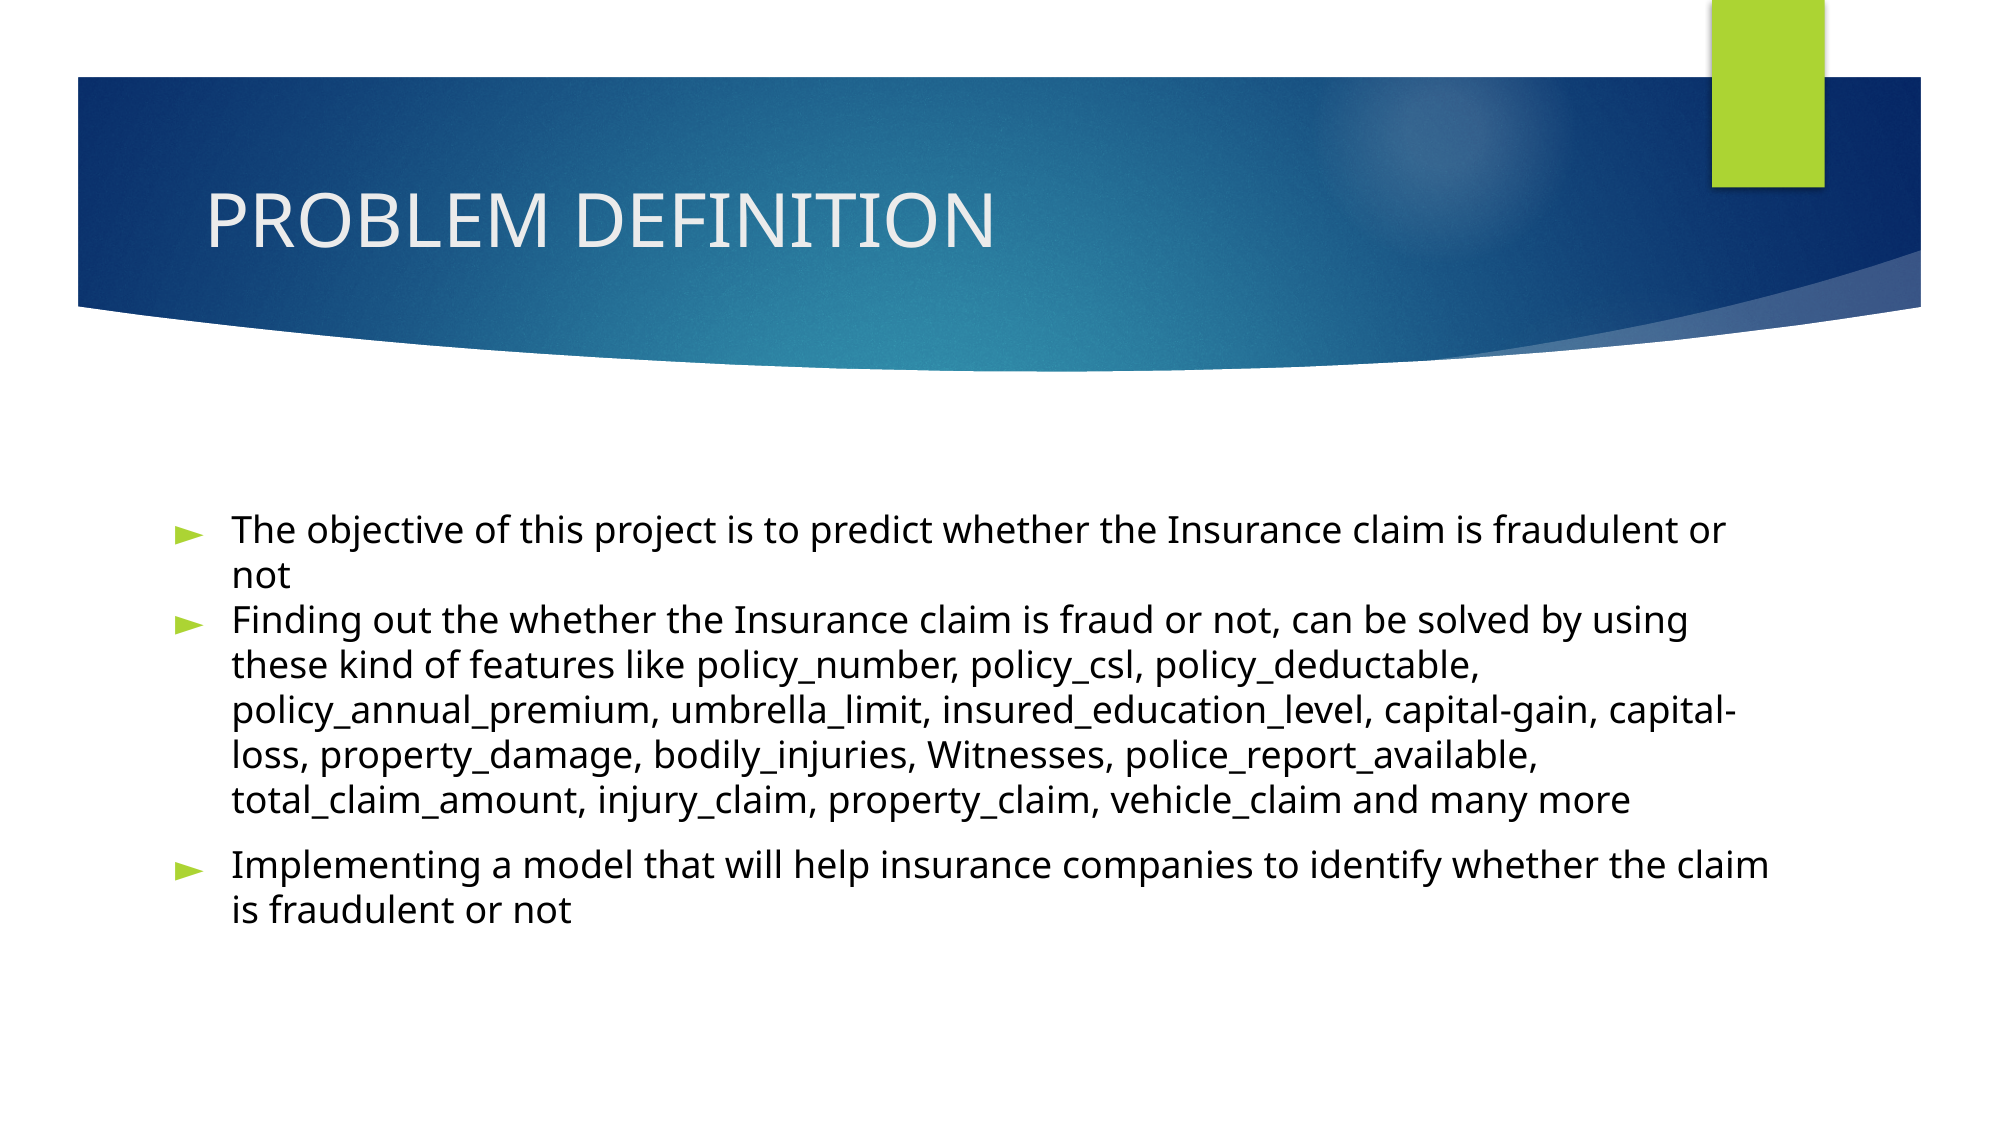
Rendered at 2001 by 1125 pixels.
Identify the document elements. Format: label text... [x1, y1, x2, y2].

picture [79, 78, 1920, 371]
title PROBLEM DEFINITION [189, 159, 1627, 276]
list The objective of this project is to predict whether the Insurance claim is fraudulent or not Finding out the whether the Insurance claim is fraud or not, can be solved by using these kind of features like policy_number, policy_csl, policy_deductable, policy_annual_premium, umbrella_limit, insured_education_level, capital-gain, capital-loss, property_damage, bodily_injuries, Witnesses, police_report_available, total_claim_amount, injury_claim, property_claim, vehicle_claim and many more Implementing a model that will help insurance companies to identify whether the claim is fraudulent or not [160, 498, 1806, 1024]
